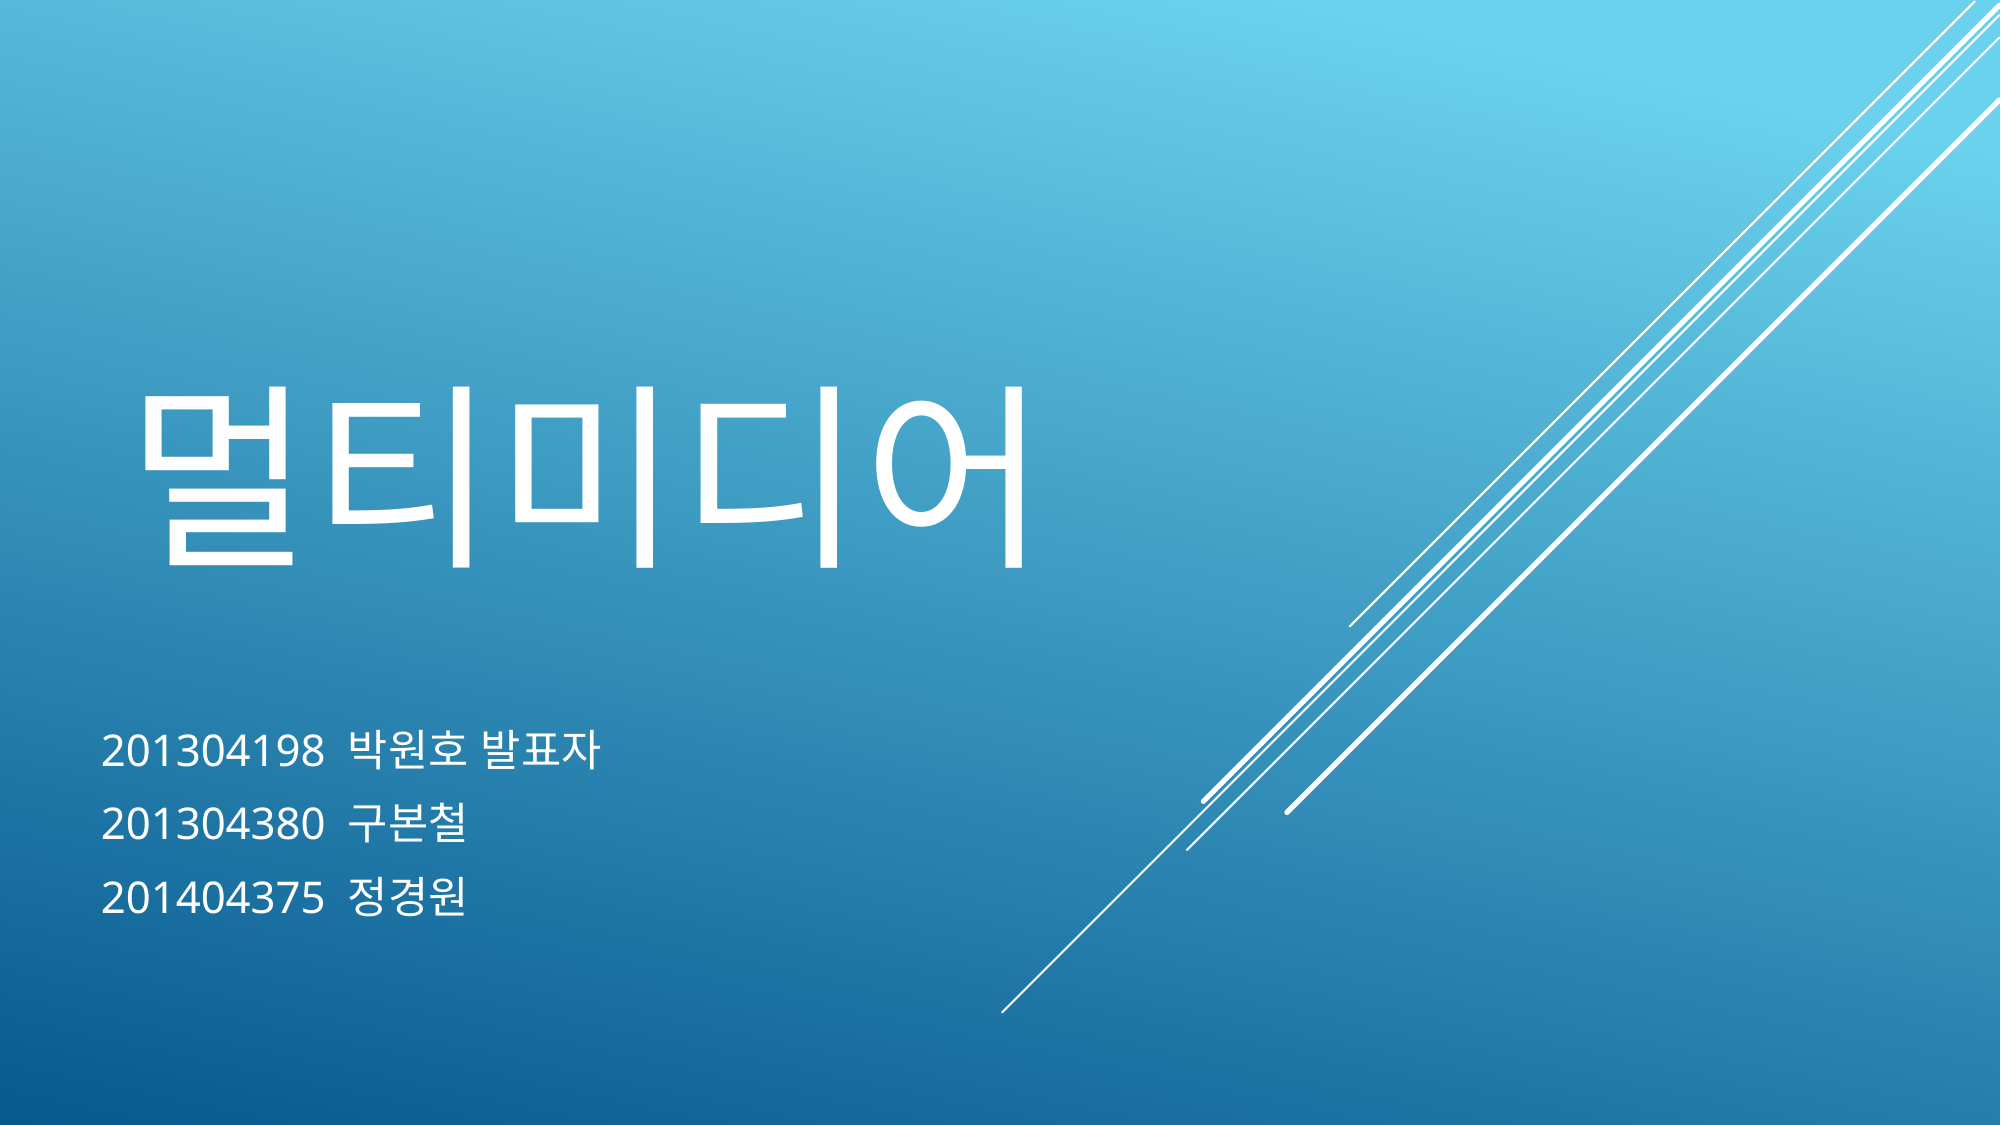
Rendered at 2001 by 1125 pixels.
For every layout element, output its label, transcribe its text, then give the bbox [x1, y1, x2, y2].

subtitle 201304198 박원호 발표자 201304380 구본철 201404375 정경원 [85, 714, 1136, 1035]
title 멀티미디어 [112, 112, 1425, 600]
